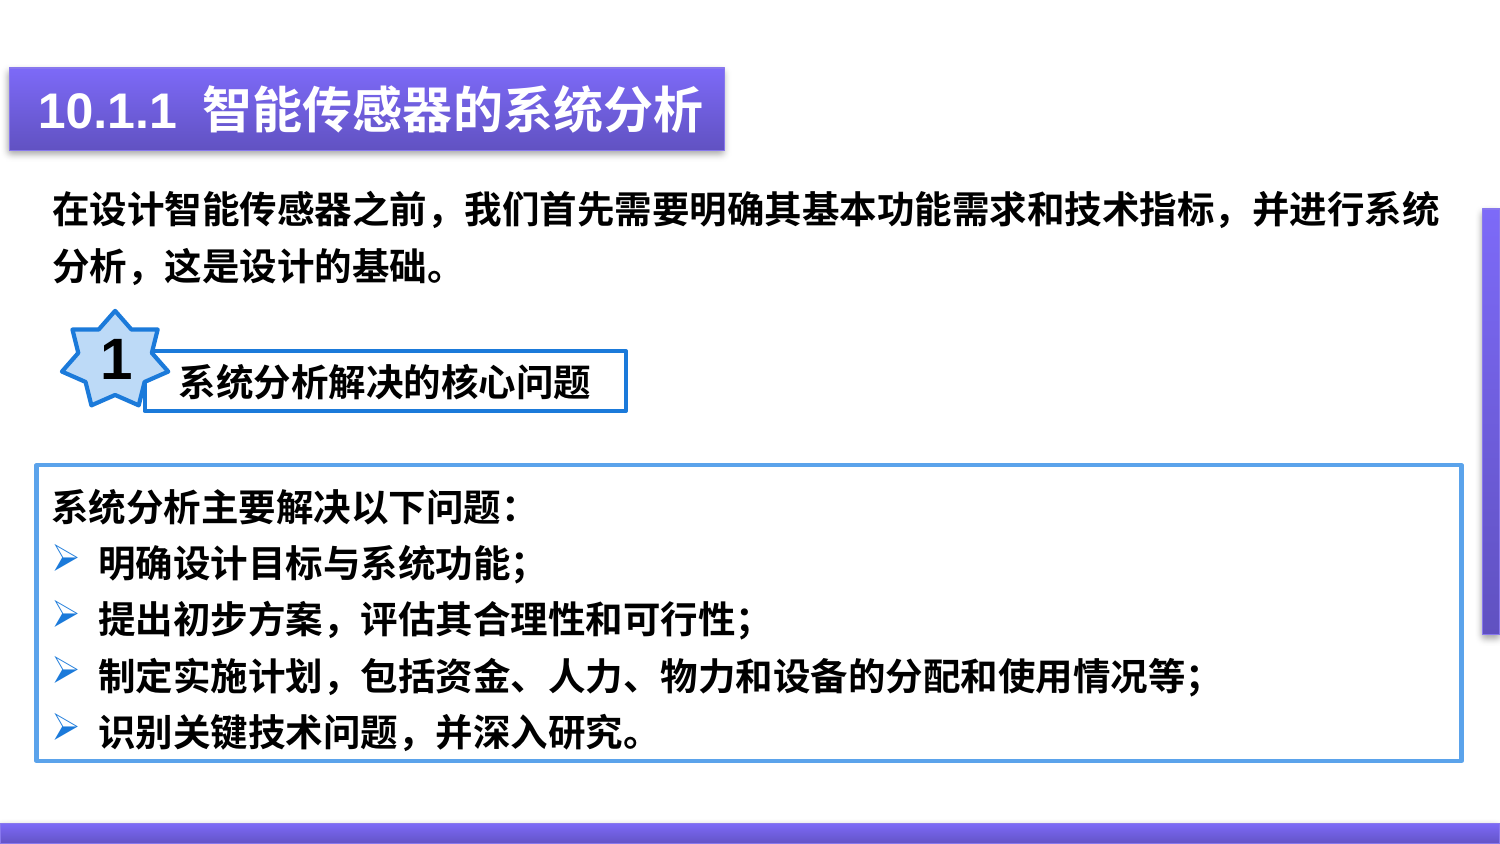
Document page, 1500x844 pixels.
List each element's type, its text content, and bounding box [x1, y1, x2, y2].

text_box 系统分析主要解决以下问题： 明确设计目标与系统功能； 提出初步方案，评估其合理性和可行性； 制定实施计划，包括资金、人力、物力和设备的分配和使用情况等； 识别关键技术问题，并深入研究。 [34, 463, 1464, 763]
text_box [9, 67, 725, 151]
text_box 在设计智能传感器之前，我们首先需要明确其基本功能需求和技术指标，并进行系统分析，这是设计的基础。 [37, 167, 1463, 295]
text_box 系统分析解决的核心问题 [143, 349, 628, 413]
text_box 1 [59, 308, 171, 408]
text_box 10.1.1 智能传感器的系统分析 [9, 71, 718, 146]
